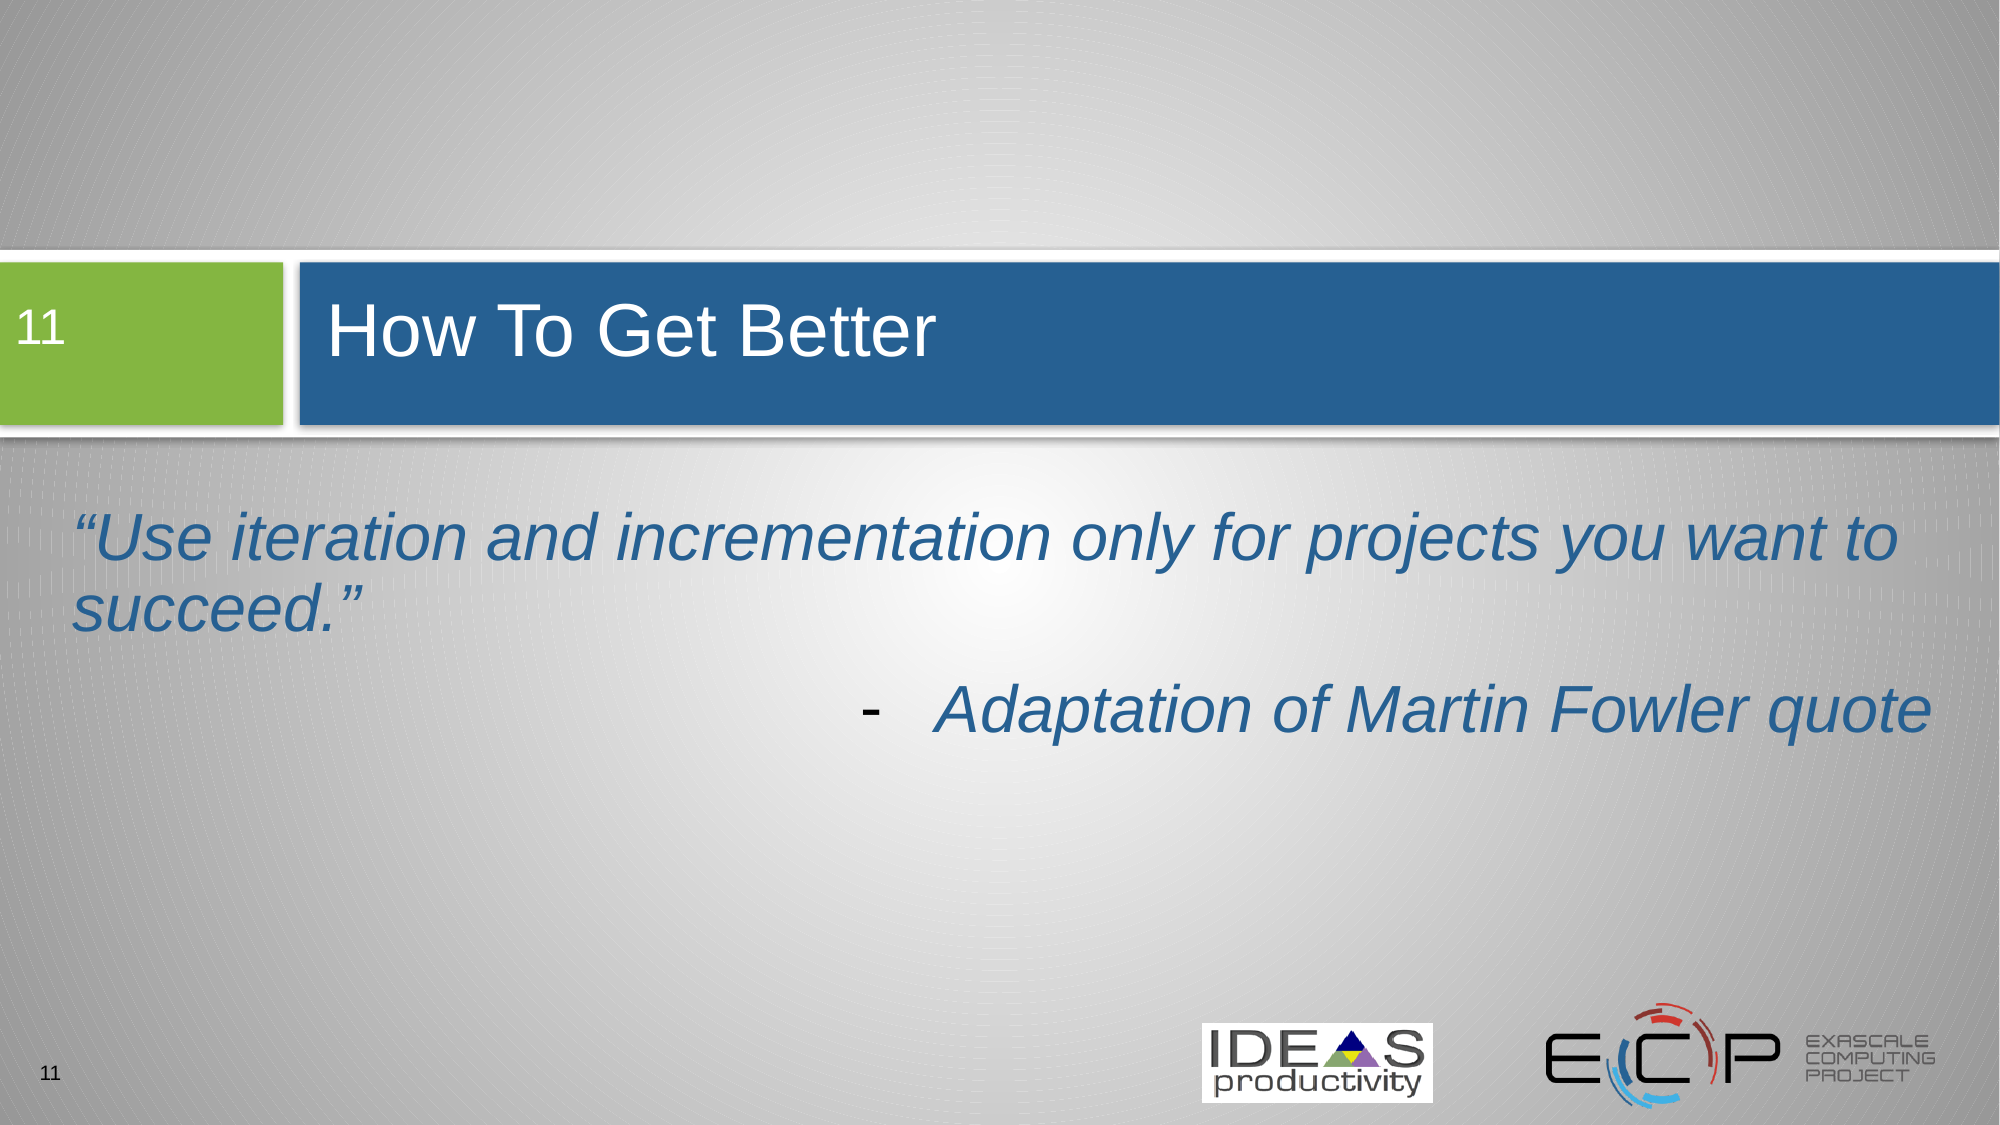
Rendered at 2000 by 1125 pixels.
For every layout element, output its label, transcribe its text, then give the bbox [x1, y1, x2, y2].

slide_number 11 [0, 287, 284, 403]
list “Use iteration and incrementation only for projects you want to succeed.” Adaptation of Martin Fowler quote [57, 494, 1951, 740]
picture [1546, 1003, 1935, 1109]
picture [1202, 1023, 1433, 1103]
title How To Get Better [311, 287, 1854, 381]
